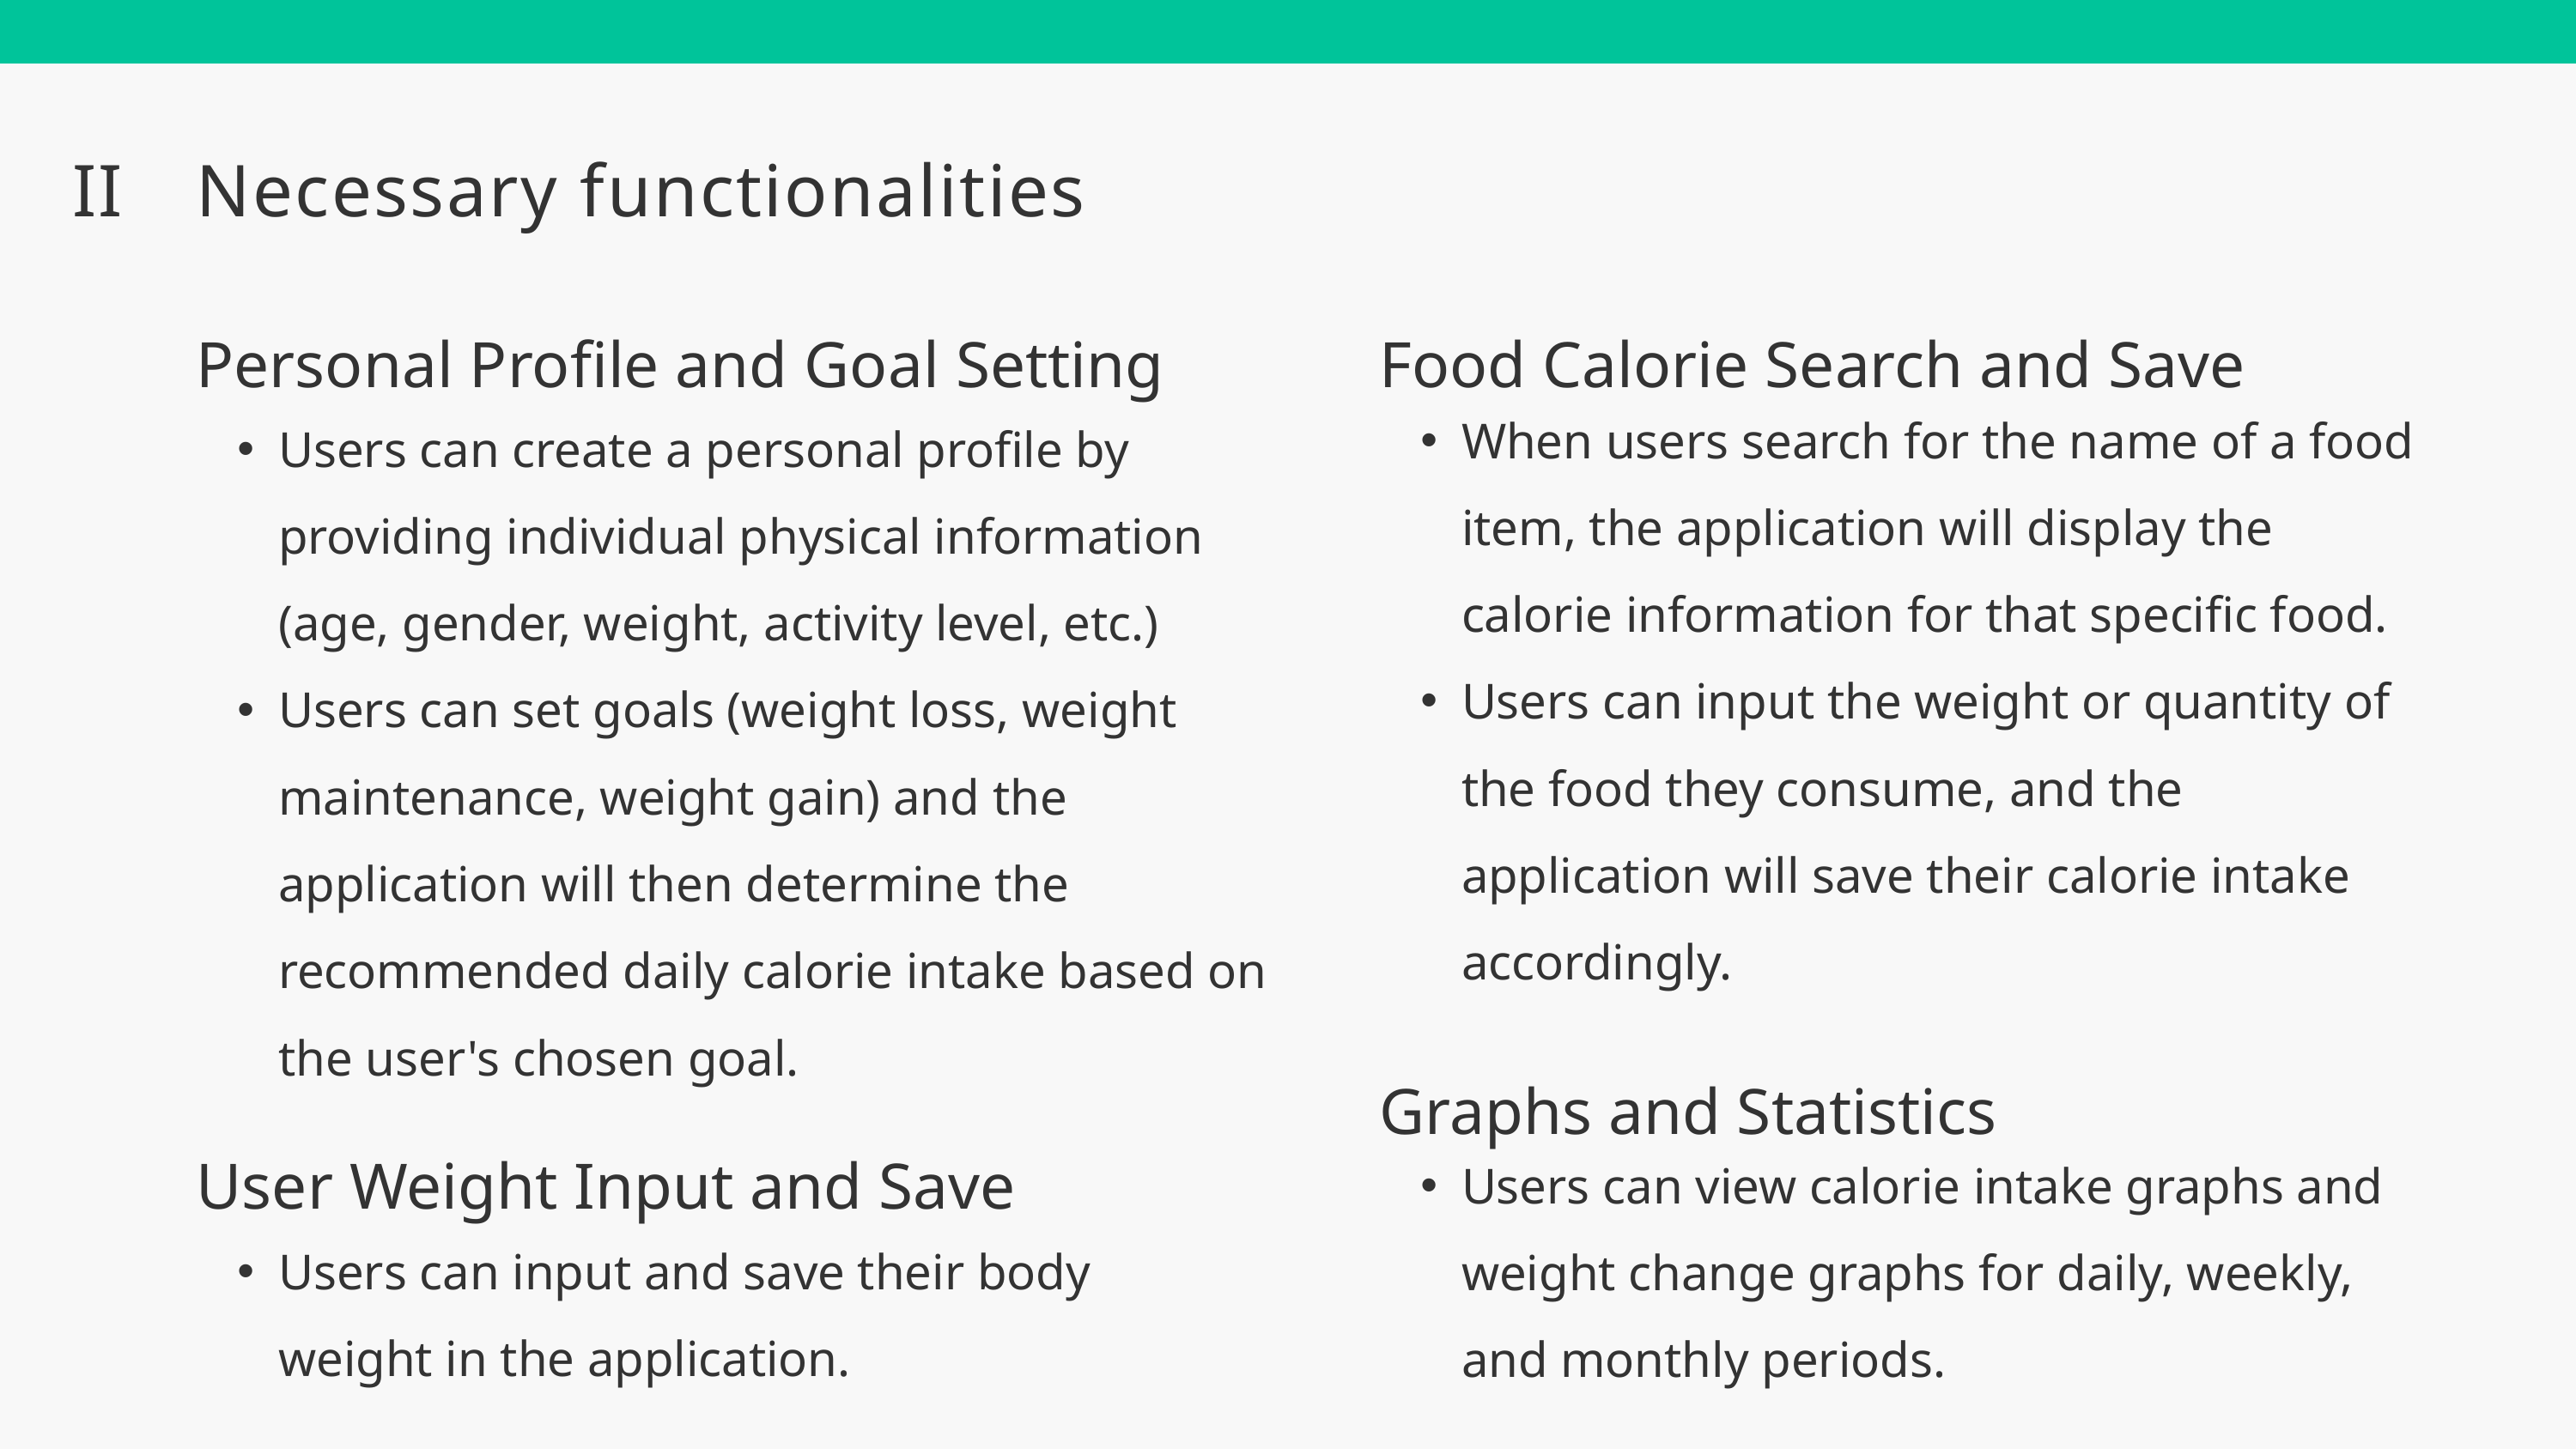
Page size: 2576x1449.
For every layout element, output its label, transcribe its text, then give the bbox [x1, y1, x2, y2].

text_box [0, 0, 2576, 64]
text_box Users can view calorie intake graphs and weight change graphs for daily, weekly, and monthly periods. [1379, 1126, 2432, 1387]
text_box Users can create a personal profile by providing individual physical information (age, gender, weight, activity level, etc.) Users can set goals (weight loss, weight maintenance, weight gain) and the application will then determine the recommended daily calorie intake based on the user's chosen goal. [196, 390, 1288, 1086]
text_box Users can input and save their body weight in the application. [196, 1212, 1249, 1386]
text_box When users search for the name of a food item, the application will display the calorie information for that specific food. Users can input the weight or quantity of the food they consume, and the application will save their calorie intake accordingly. [1379, 381, 2432, 1076]
text_box User Weight Input and Save [196, 1121, 1110, 1212]
text_box Personal Profile and Goal Setting [196, 299, 1249, 390]
text_box Food Calorie Search and Save [1379, 299, 2348, 381]
text_box Graphs and Statistics [1379, 1046, 2136, 1126]
text_box II [59, 144, 136, 231]
text_box Necessary functionalities [196, 144, 1249, 231]
